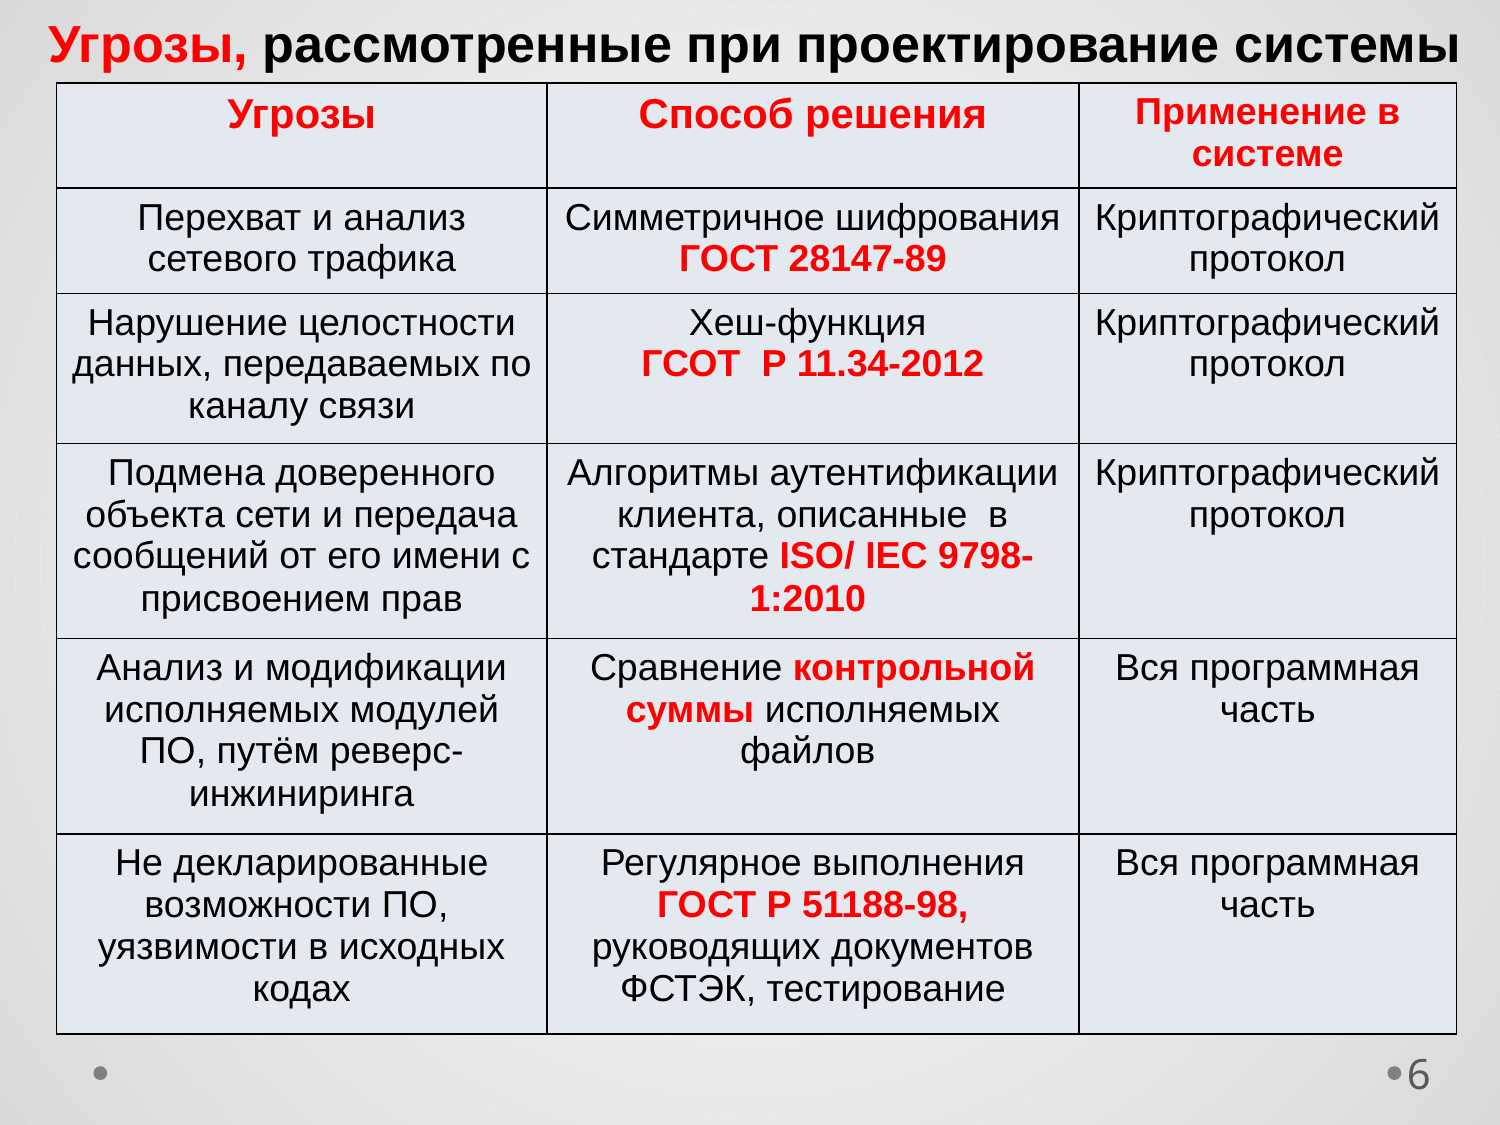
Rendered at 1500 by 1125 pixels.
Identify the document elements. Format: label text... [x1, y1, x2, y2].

slide_number 6 [1402, 1046, 1495, 1107]
table_cell Вся программная часть [1080, 835, 1456, 1033]
table_cell Криптографический протокол [1080, 444, 1456, 638]
table_cell Анализ и модификации исполняемых модулей ПО, путём реверс-инжиниринга [57, 639, 546, 833]
table_cell Хеш-функция ГСОТ Р 11.34-2012 [548, 294, 1078, 443]
table_header Применение в системе [1080, 84, 1456, 187]
table_cell Вся программная часть [1080, 639, 1456, 833]
table_cell Перехват и анализ сетевого трафика [57, 189, 546, 293]
table_cell Алгоритмы аутентификации клиента, описанные в стандарте ISO/ IEC 9798-1:2010 [548, 444, 1078, 638]
table_cell Сравнение контрольной суммы исполняемых файлов [548, 639, 1078, 833]
table_cell Подмена доверенного объекта сети и передача сообщений от его имени с присвоением прав [57, 444, 546, 638]
table_cell Нарушение целостности данных, передаваемых по каналу связи [57, 294, 546, 443]
table_cell Не декларированные возможности ПО, уязвимости в исходных кодах [57, 835, 546, 1033]
table_cell Криптографический протокол [1080, 294, 1456, 443]
table_header Угрозы [57, 84, 546, 187]
table_cell Симметричное шифрования ГОСТ 28147-89 [548, 189, 1078, 293]
text_box Угрозы, рассмотренные при проектирование системы [21, 3, 1500, 81]
table_header Способ решения [548, 84, 1078, 187]
table_cell Криптографический протокол [1080, 189, 1456, 293]
table_cell Регулярное выполнения ГОСТ Р 51188-98, руководящих документов ФСТЭК, тестирование [548, 835, 1078, 1033]
